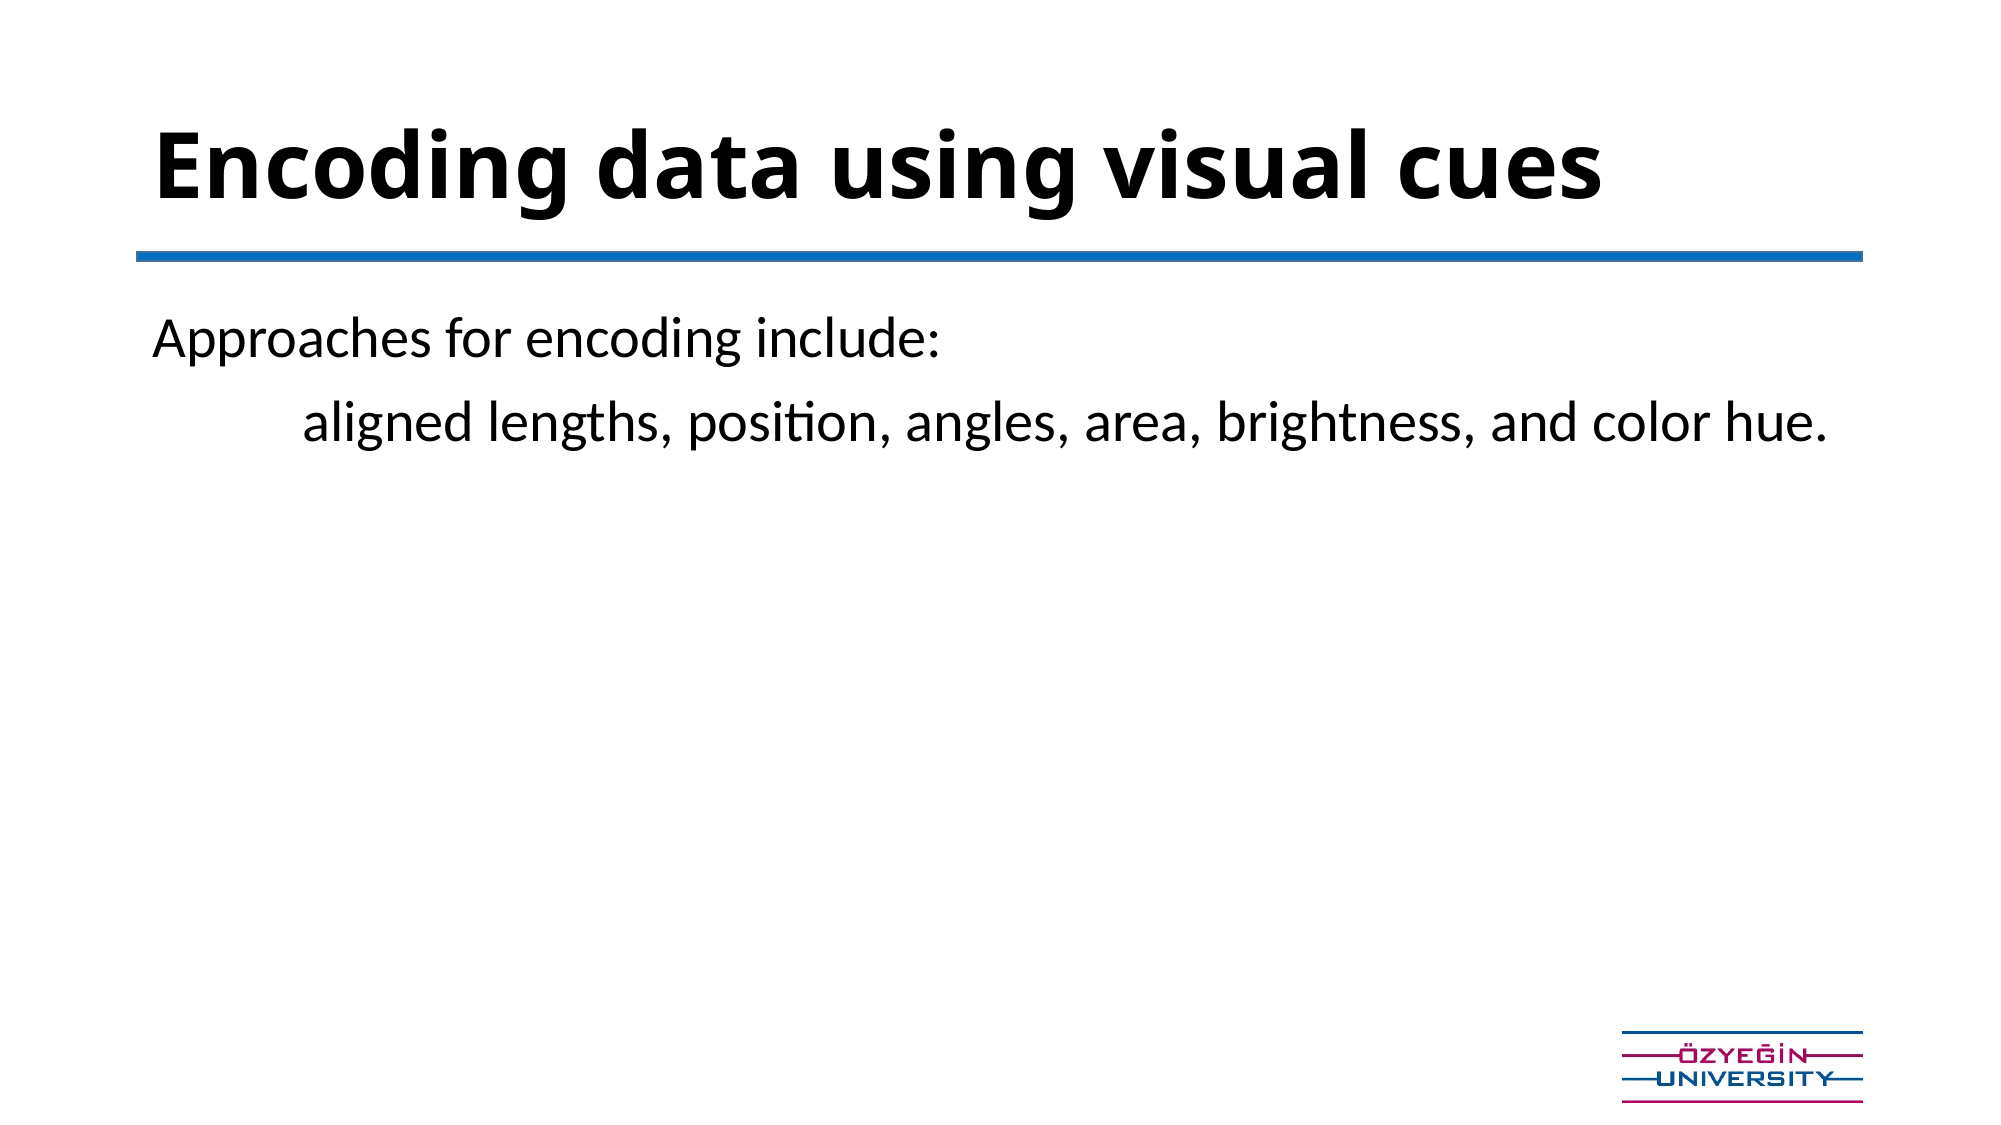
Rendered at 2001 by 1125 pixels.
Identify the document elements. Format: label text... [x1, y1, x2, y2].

picture [1622, 1031, 1863, 1103]
title Encoding data using visual cues [137, 59, 1863, 278]
list Approaches for encoding include: aligned lengths, position, angles, area, brightness, and color hue. [137, 299, 1863, 1014]
